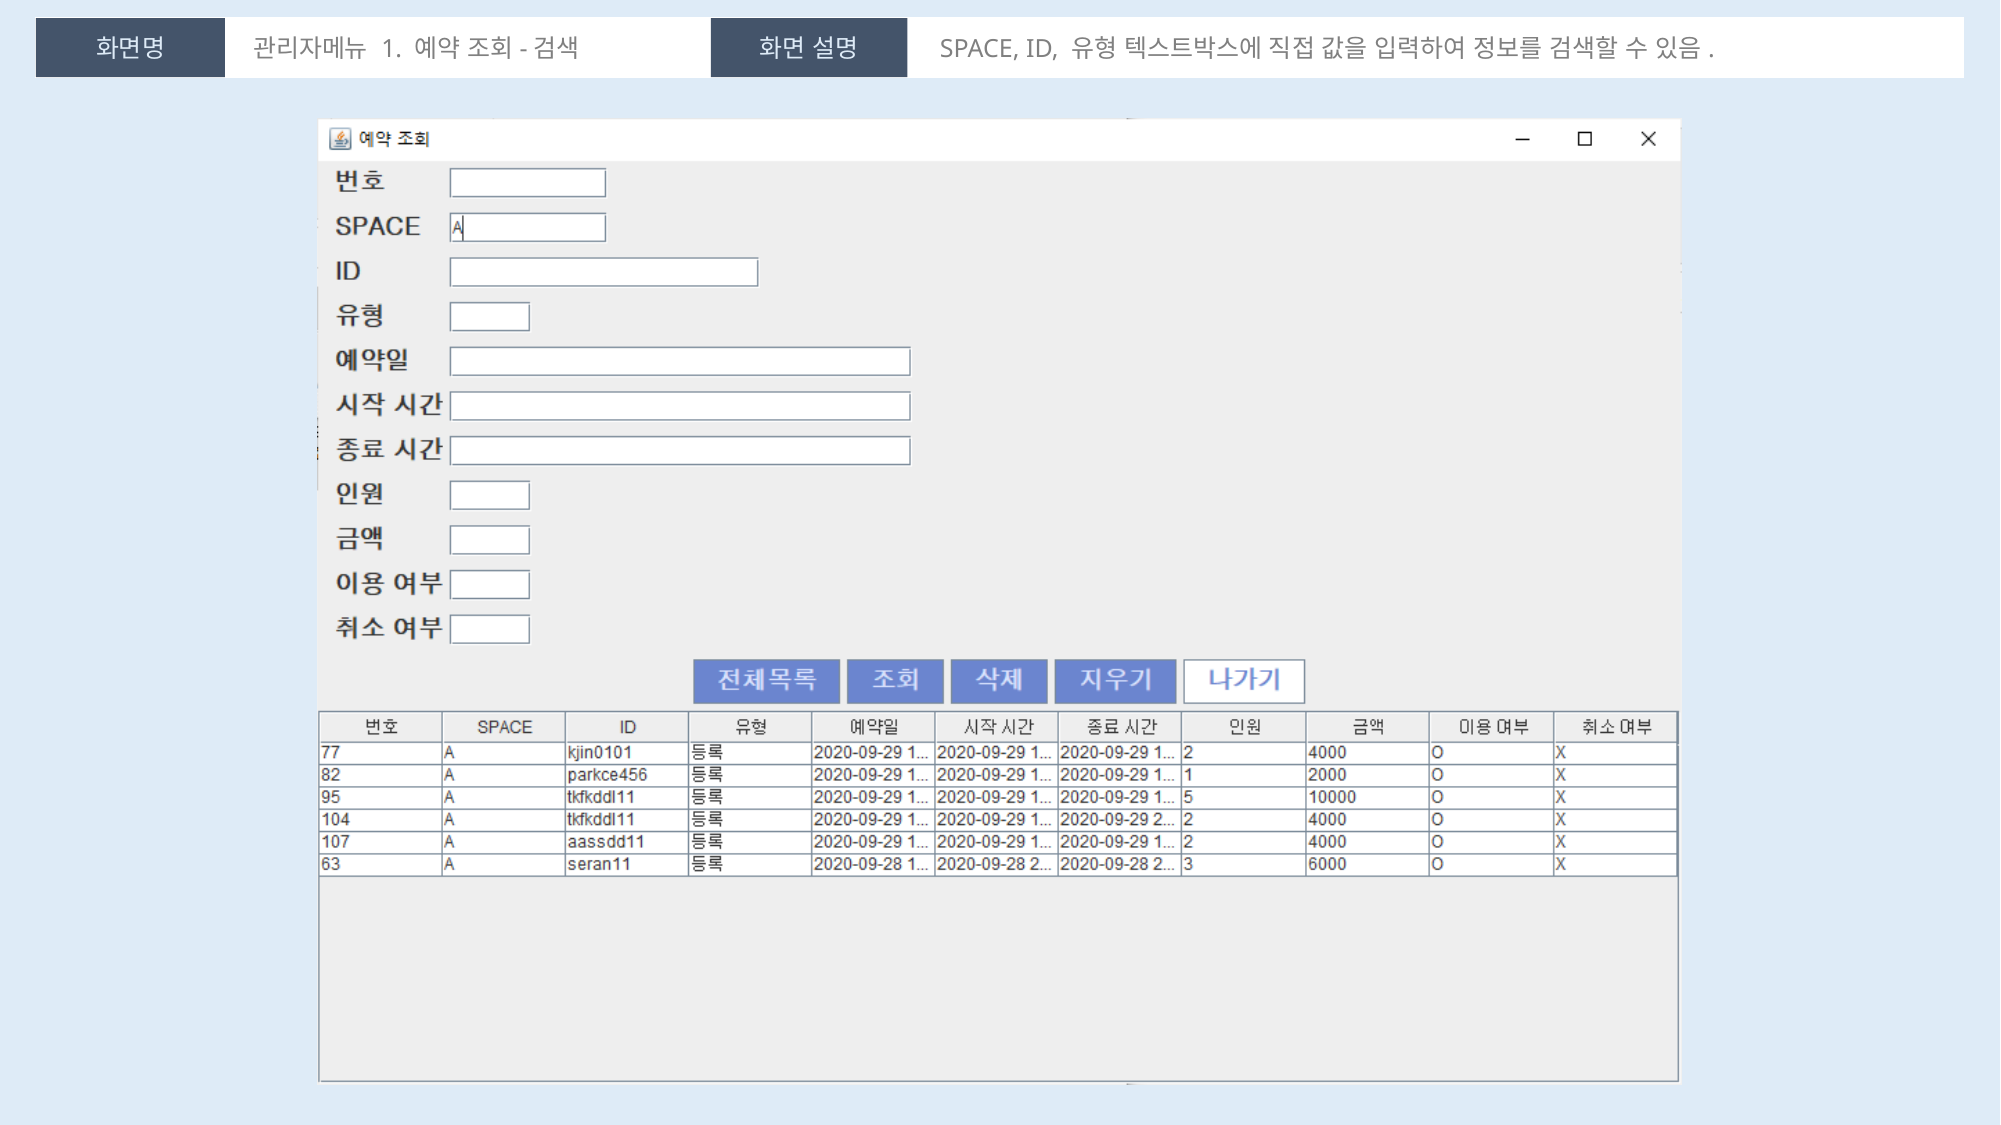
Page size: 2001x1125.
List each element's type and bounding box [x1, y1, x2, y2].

text_box [35, 18, 1963, 78]
picture [317, 118, 1682, 1085]
